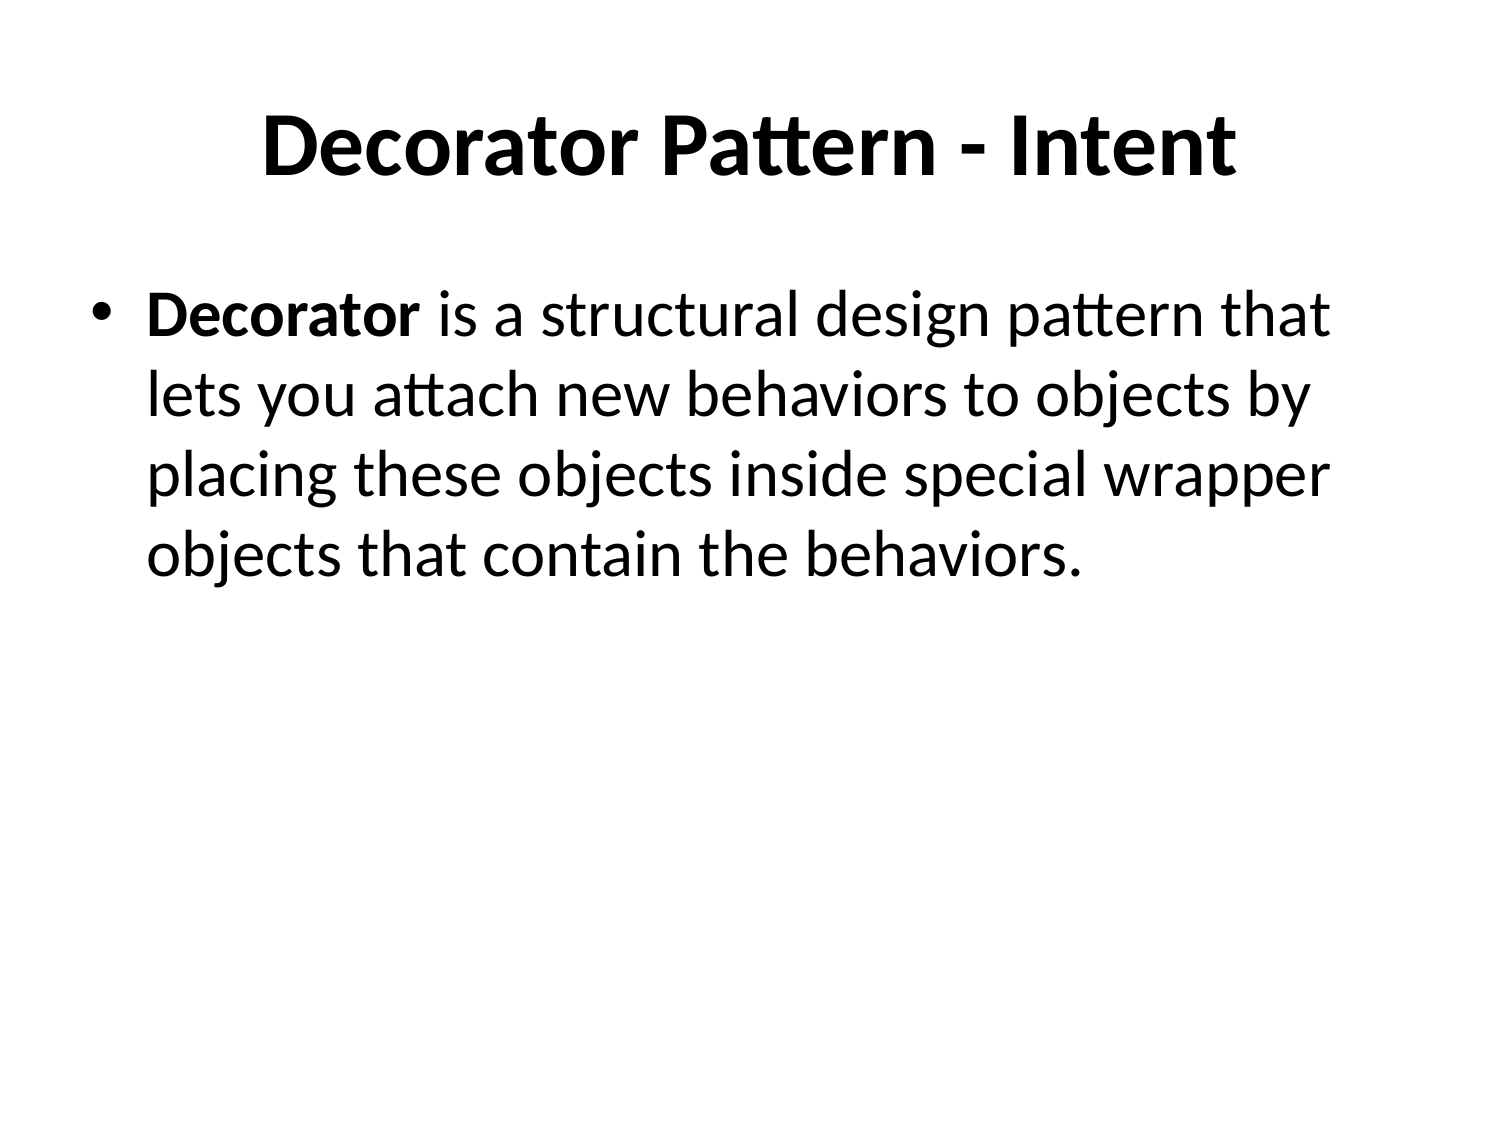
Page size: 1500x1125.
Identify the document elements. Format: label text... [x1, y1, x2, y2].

list Decorator is a structural design pattern that lets you attach new behaviors to objects by placing these objects inside special wrapper objects that contain the behaviors. [75, 262, 1425, 1005]
title Decorator Pattern - Intent [75, 45, 1425, 233]
